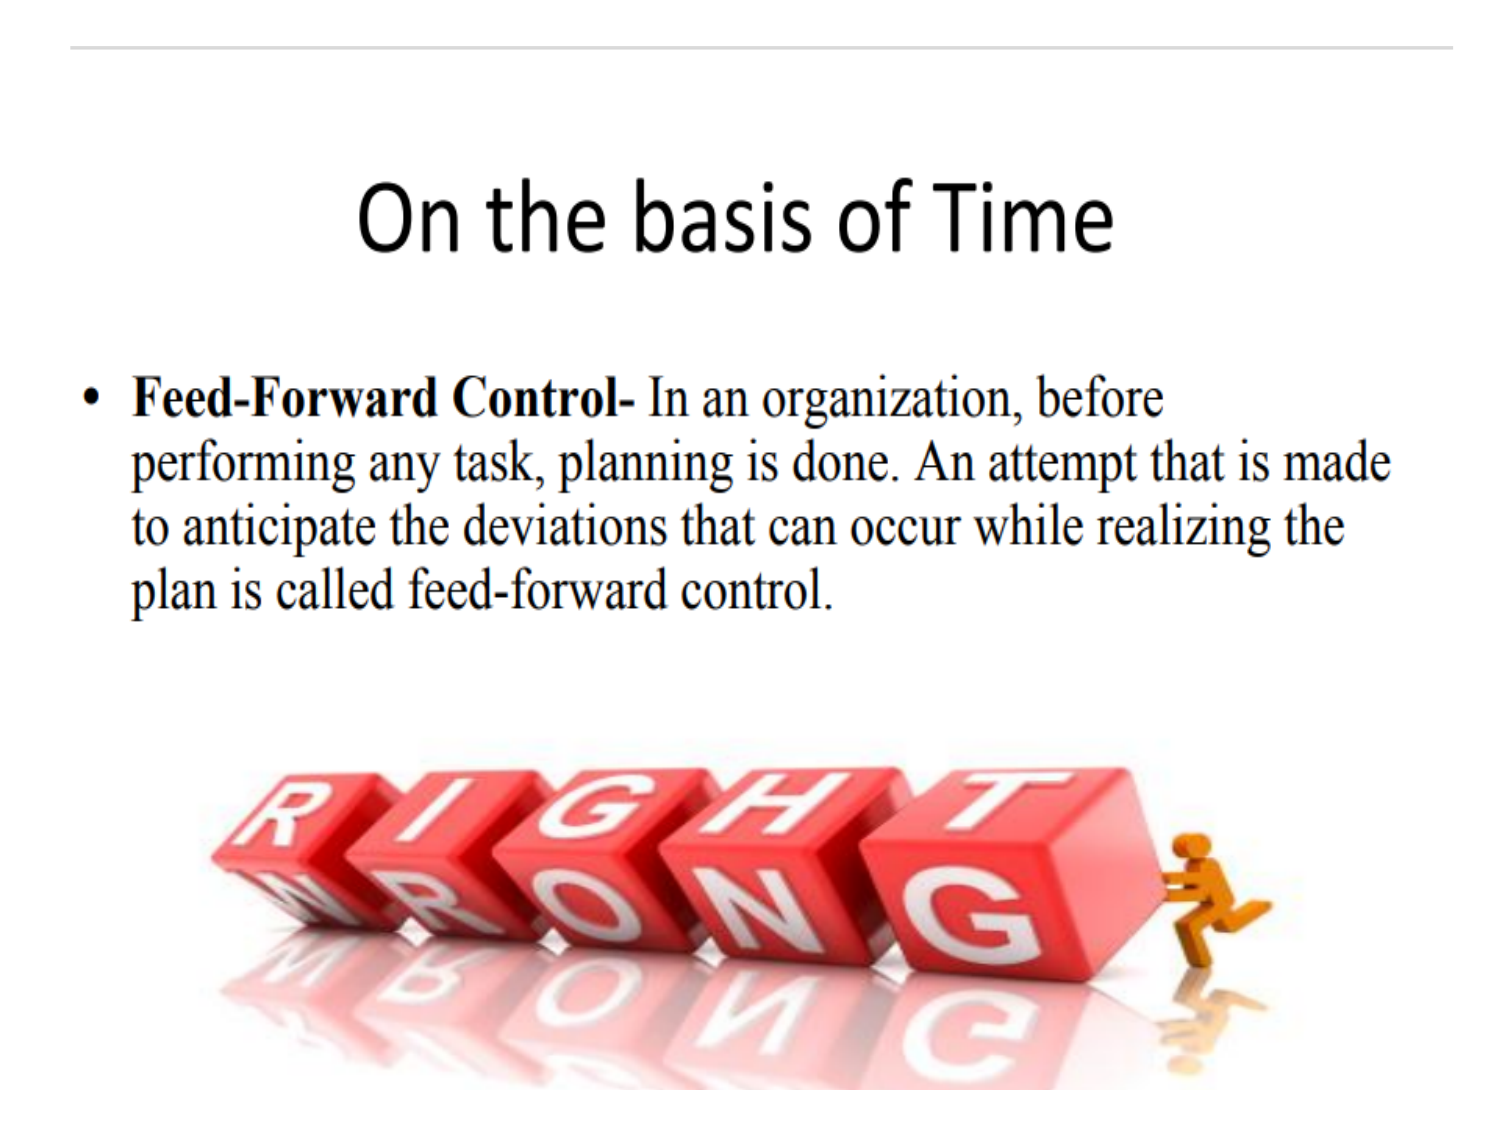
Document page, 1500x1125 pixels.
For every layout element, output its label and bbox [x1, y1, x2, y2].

picture [70, 46, 1454, 1091]
